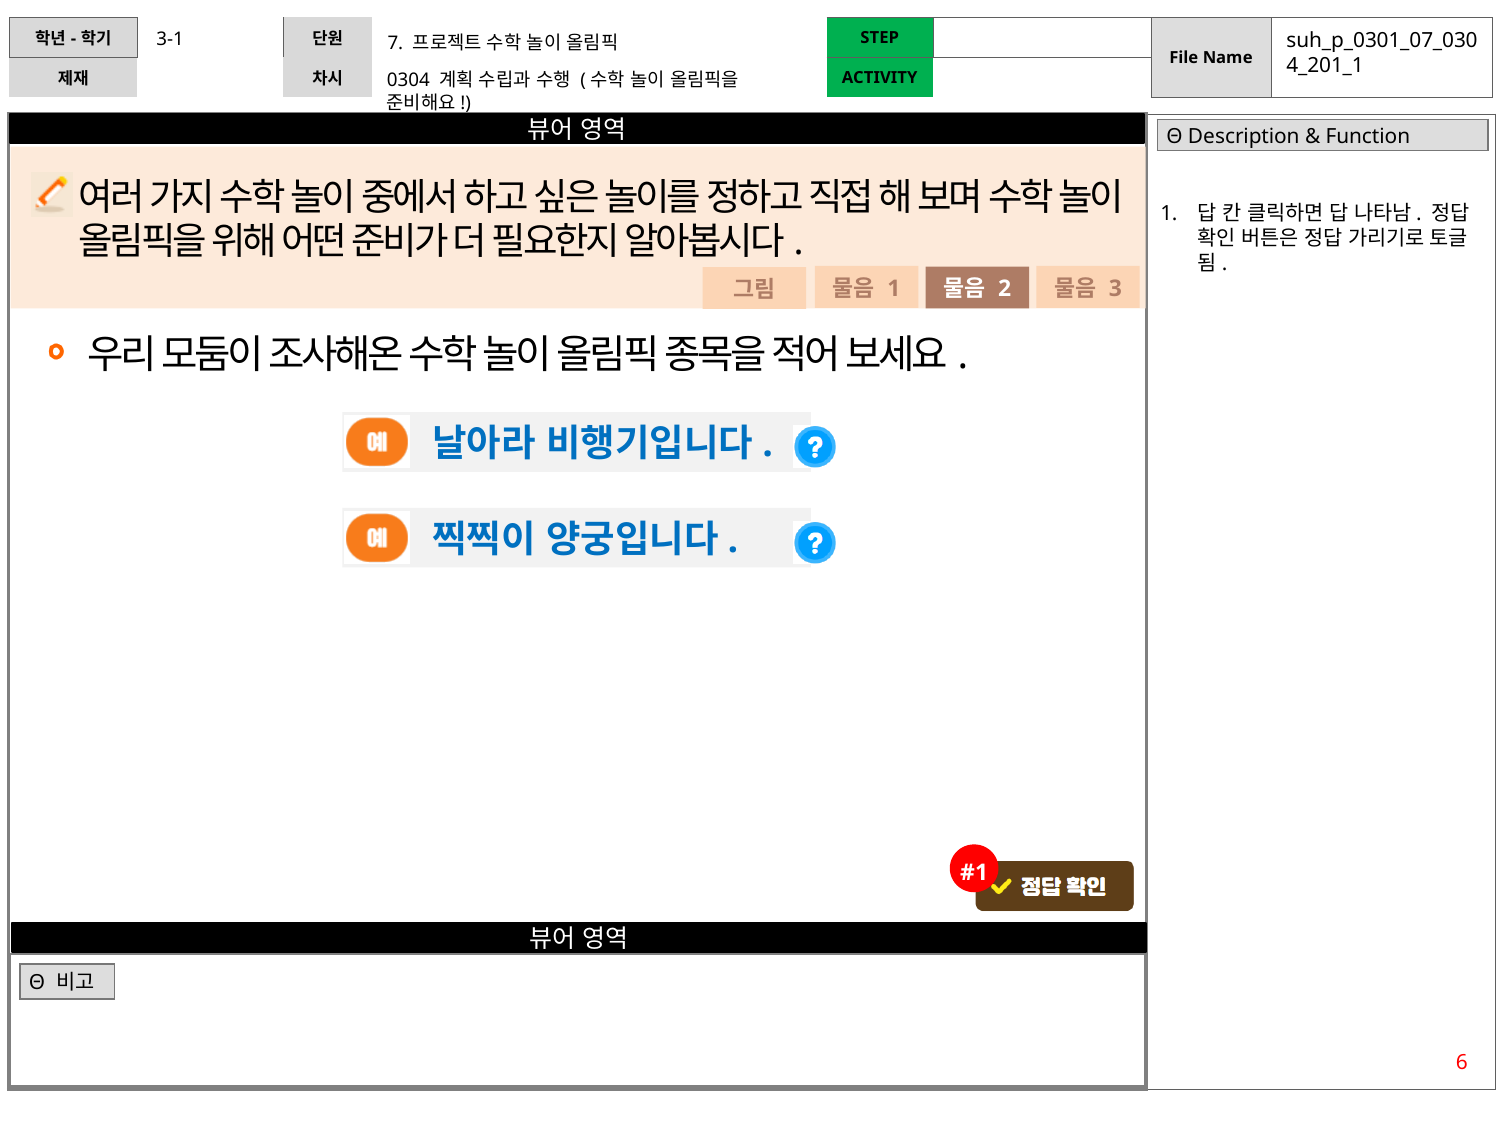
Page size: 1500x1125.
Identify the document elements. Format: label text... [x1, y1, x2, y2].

picture [793, 425, 837, 468]
text_box 여러 가지 수학 놀이 중에서 하고 싶은 놀이를 정하고 직접 해 보며 수학 놀이 올림픽을 위해 어떤 준비가 더 필요한지 알아봅시다. [63, 165, 1136, 270]
table_header Θ Description & Function [1158, 120, 1487, 150]
text_box 우리 모둠이 조사해온 수학 놀이 올림픽 종목을 적어 보세요. [72, 321, 1142, 385]
text_box [9, 145, 1148, 311]
text_box 날아라 비행기입니다. [342, 412, 811, 472]
text_box 3-1 [141, 18, 284, 55]
picture [344, 415, 411, 469]
text_box 7. 프로젝트 수학 놀이 올림픽 [372, 23, 828, 48]
text_box [1145, 282, 1500, 326]
text_box suh_p_0301_07_0304_201_1 [1271, 18, 1500, 84]
picture [31, 172, 73, 217]
picture [45, 340, 65, 362]
text_box 답 칸 클릭하면 답 나타남. 정답 확인 버튼은 정답 가리기로 토글 됨. [1145, 160, 1500, 282]
text_box #1 [947, 842, 998, 894]
text_box 0304 계획 수립과 수행 (수학 놀이 올림픽을 준비해요!) [372, 60, 821, 96]
picture [973, 857, 1137, 912]
picture [793, 520, 837, 564]
picture [344, 511, 411, 564]
text_box 찍찍이 양궁입니다. [342, 507, 811, 568]
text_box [702, 265, 1141, 310]
